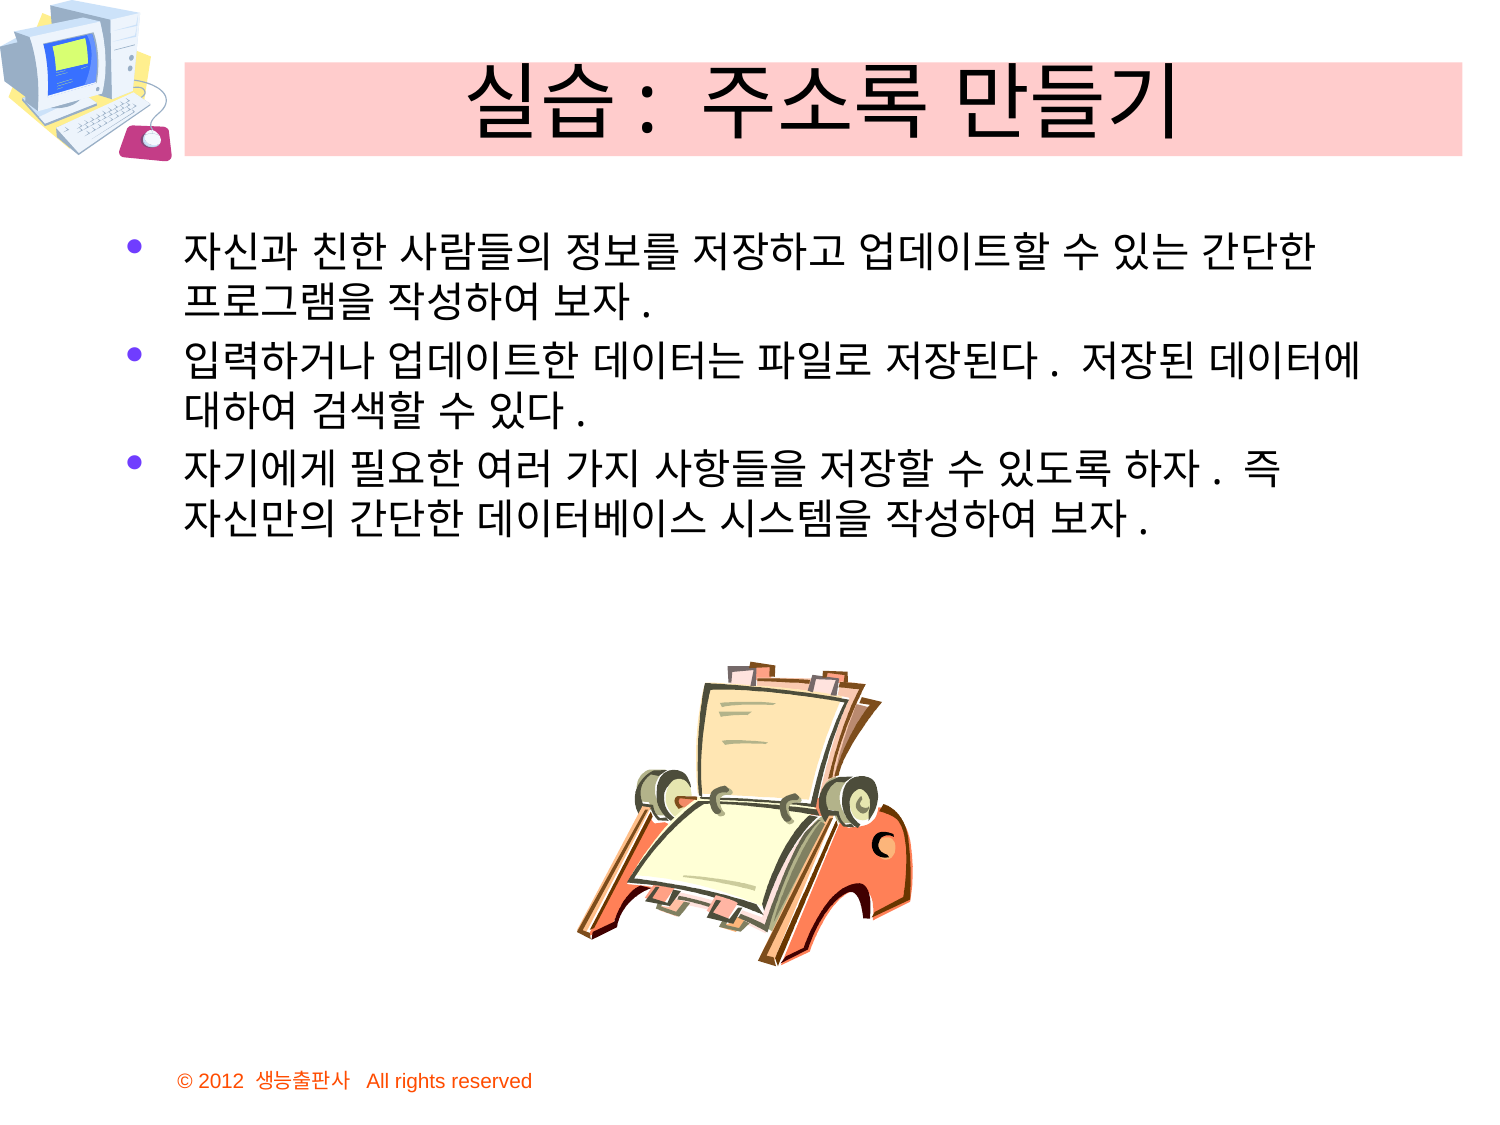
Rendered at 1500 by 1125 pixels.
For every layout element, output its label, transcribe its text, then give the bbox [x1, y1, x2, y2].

title 실습: 주소록 만들기 [184, 75, 1463, 157]
list 자신과 친한 사람들의 정보를 저장하고 업데이트할 수 있는 간단한 프로그램을 작성하여 보자. 입력하거나 업데이트한 데이터는 파일로 저장된다. 저장된 데이터에 대하여 검색할 수 있다. 자기에게 필요한 여러 가지 사항들을 저장할 수 있도록 하자. 즉 자신만의 간단한 데이터베이스 시스템을 작성하여 보자. [112, 218, 1460, 900]
text_box [0, 0, 1500, 75]
picture [576, 656, 917, 970]
